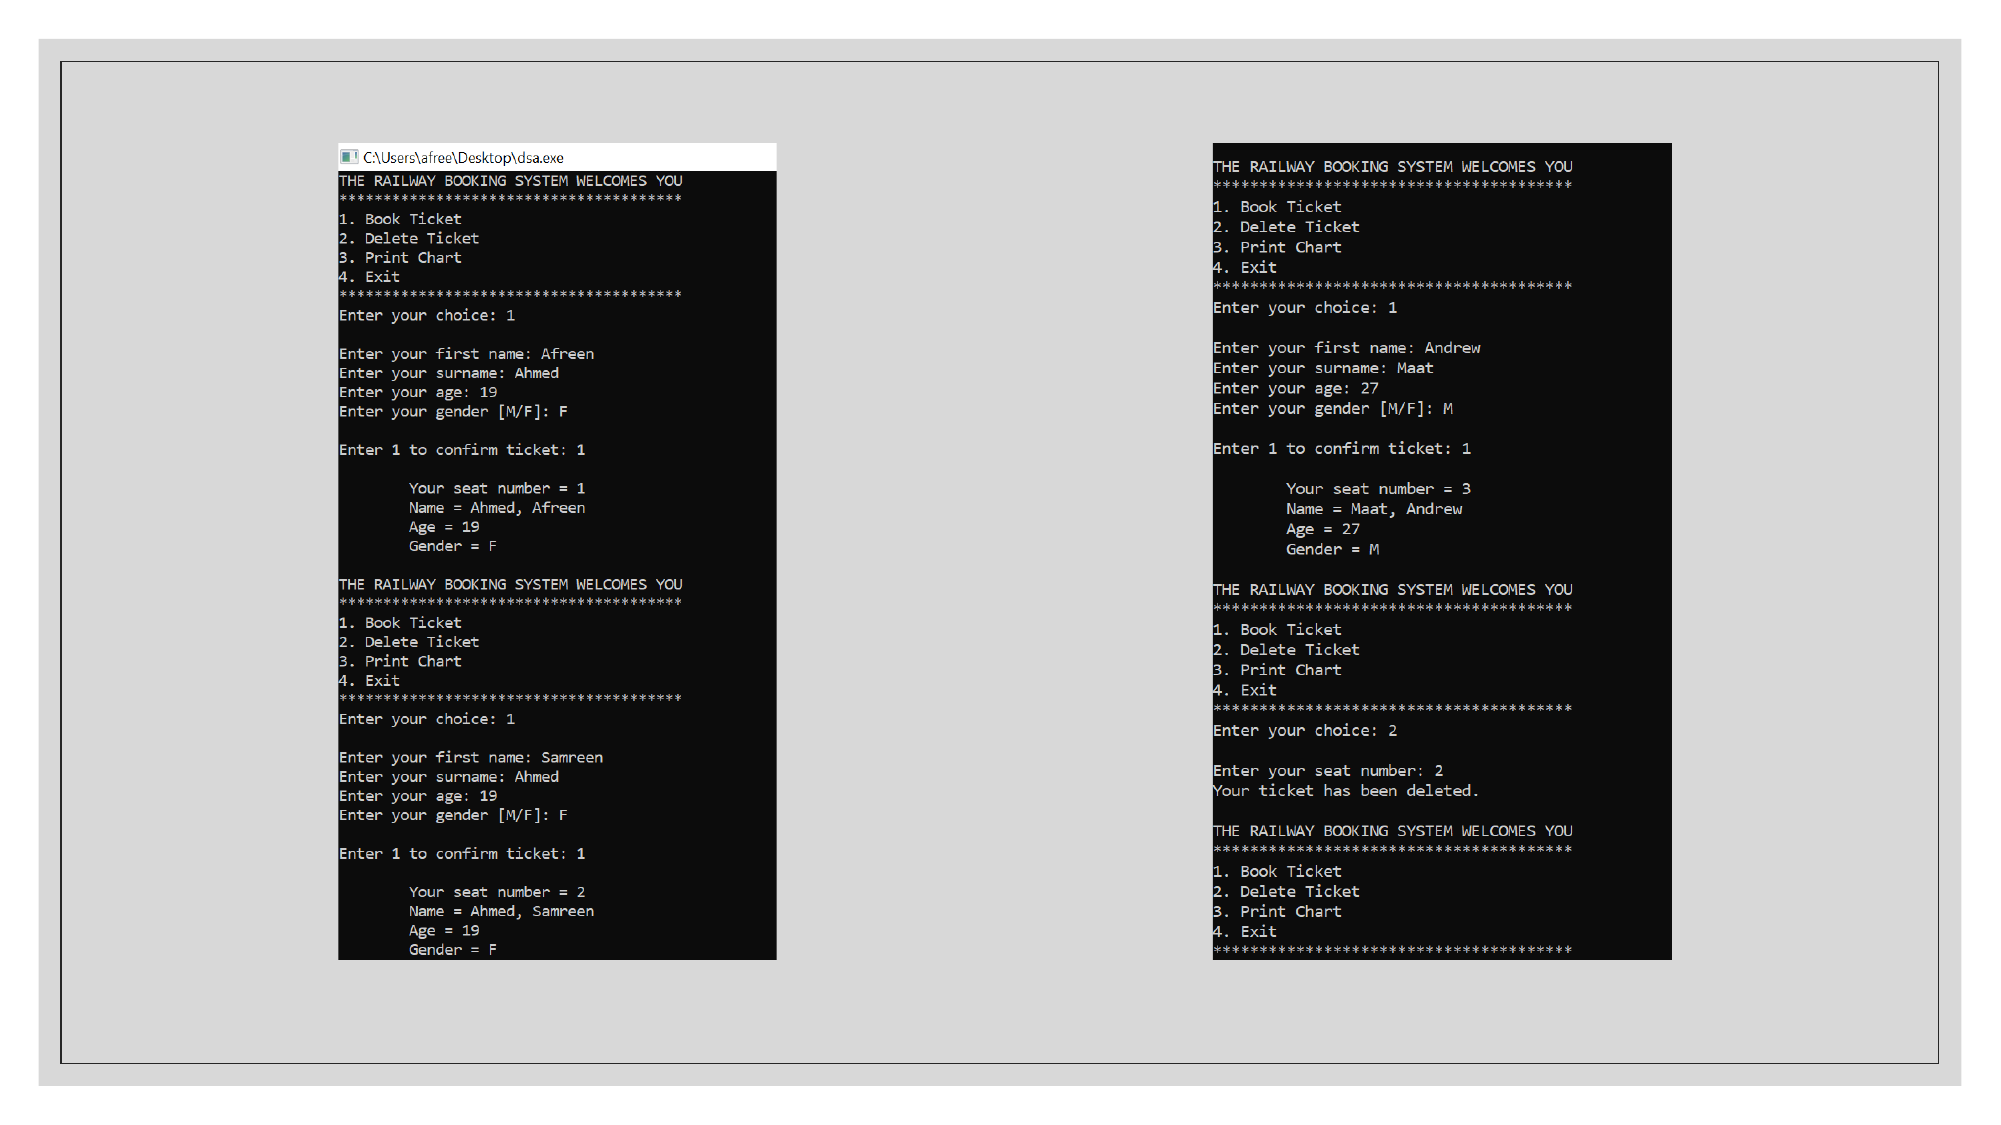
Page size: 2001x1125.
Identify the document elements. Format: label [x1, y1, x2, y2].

list [338, 143, 777, 960]
list [1212, 143, 1672, 960]
